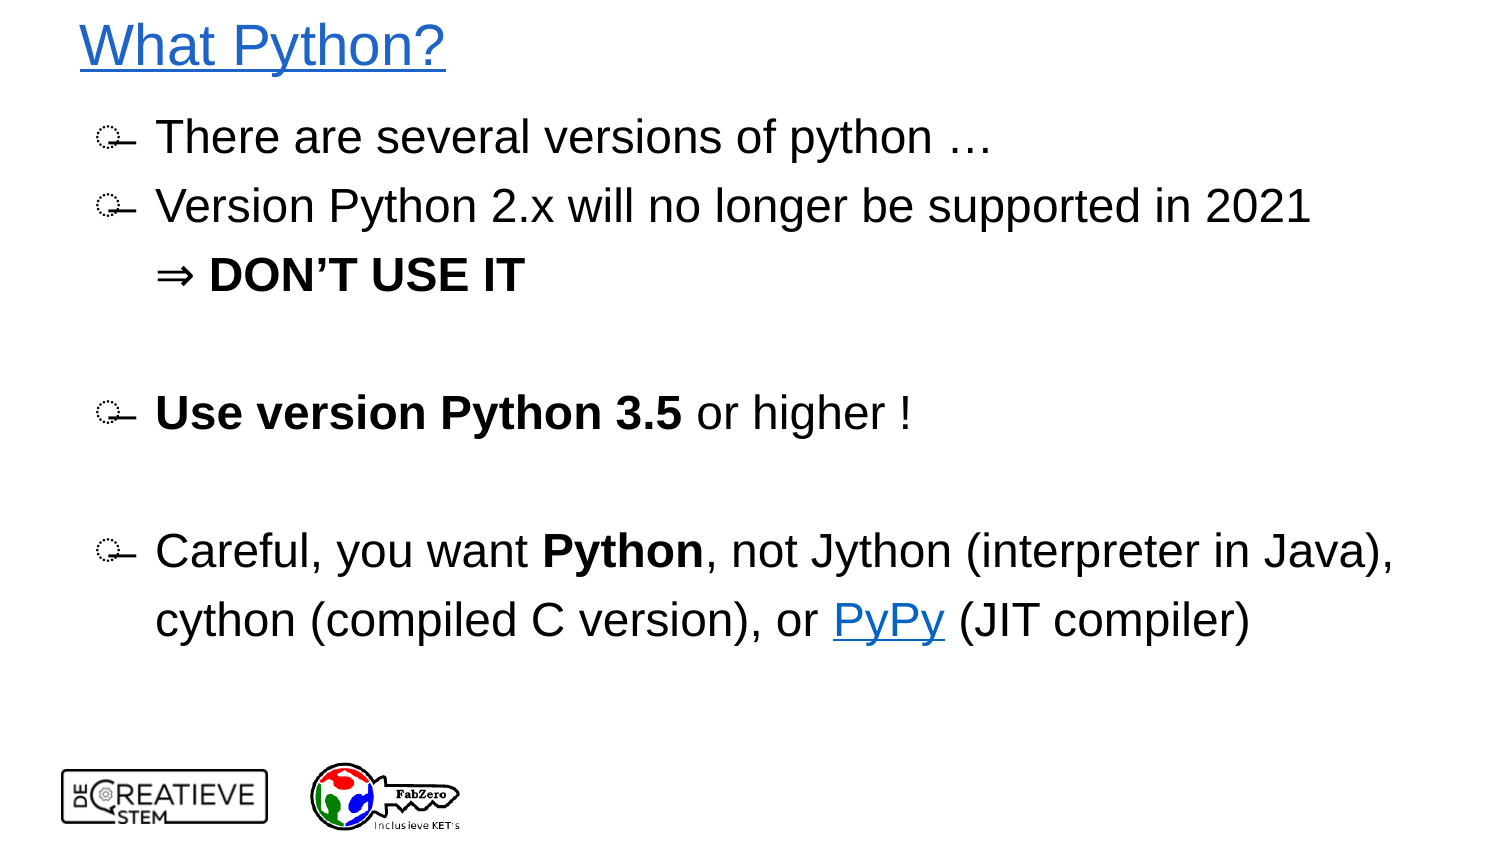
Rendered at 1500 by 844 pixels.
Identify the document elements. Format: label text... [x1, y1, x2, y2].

picture [61, 769, 268, 824]
list There are several versions of python … Version Python 2.x will no longer be supported in 2021 ⇒ DON’T USE IT Use version Python 3.5 or higher ! Careful, you want Python, not Jython (interpreter in Java), cython (compiled C version), or PyPy (JIT compiler) [72, 86, 1431, 759]
title What Python? [71, 11, 1431, 87]
picture [306, 759, 463, 834]
